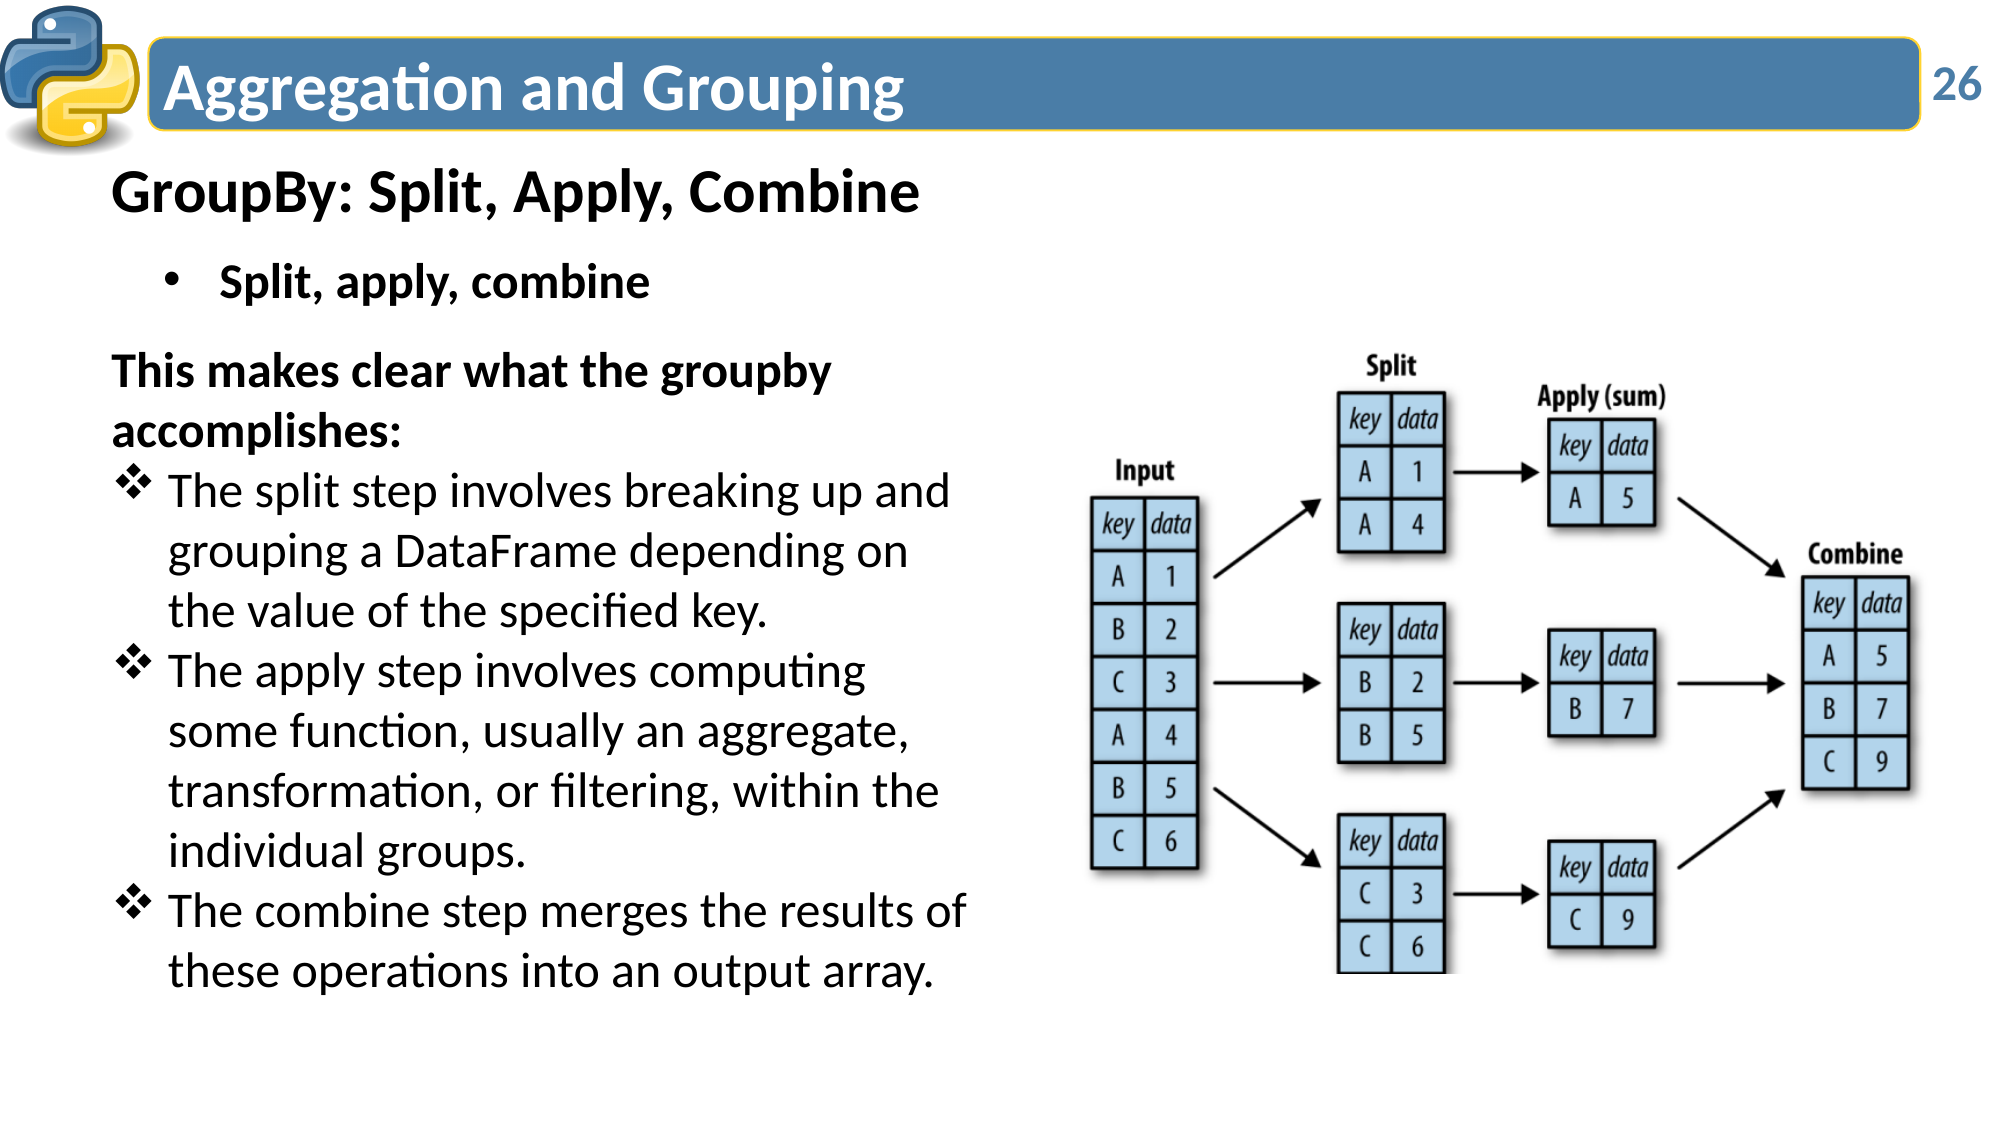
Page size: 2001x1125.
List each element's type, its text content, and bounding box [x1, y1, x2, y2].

text_box This makes clear what the groupby accomplishes: The split step involves breaking up and grouping a DataFrame depending on the value of the specified key. The apply step involves computing some function, usually an aggregate, transformation, or filtering, within the individual groups. The combine step merges the results of these operations into an output array. [96, 330, 1000, 1005]
picture [0, 2, 149, 160]
list GroupBy: Split, Apply, Combine [96, 151, 1921, 241]
text_box Split, apply, combine [148, 240, 891, 316]
title Aggregation and Grouping [148, 43, 1932, 133]
picture [1028, 348, 1932, 974]
slide_number 26 [1917, 43, 2000, 131]
